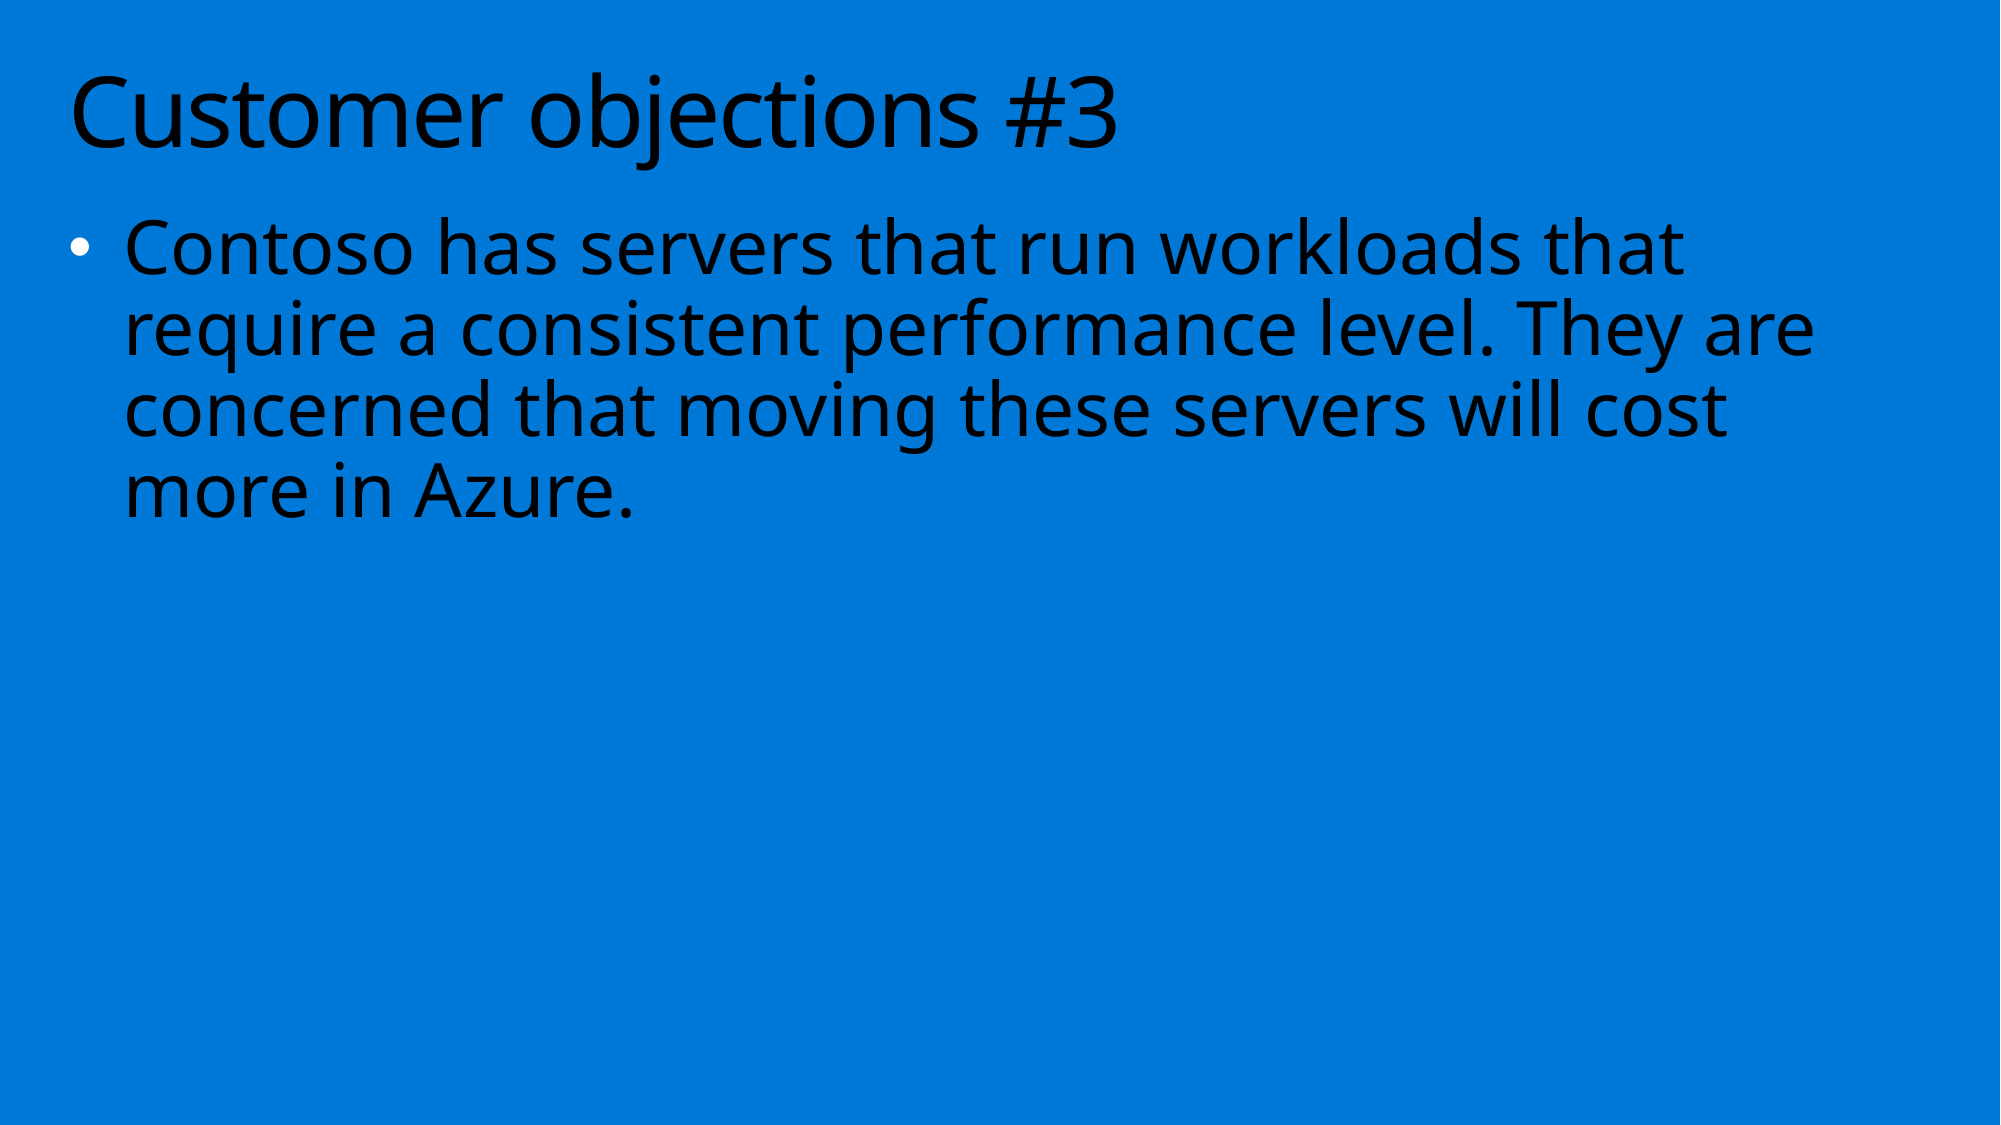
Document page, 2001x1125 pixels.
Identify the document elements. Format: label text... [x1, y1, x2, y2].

title Customer objections #3 [44, 47, 1957, 196]
list Contoso has servers that run workloads that require a consistent performance level. They are concerned that moving these servers will cost more in Azure. [44, 195, 1956, 471]
